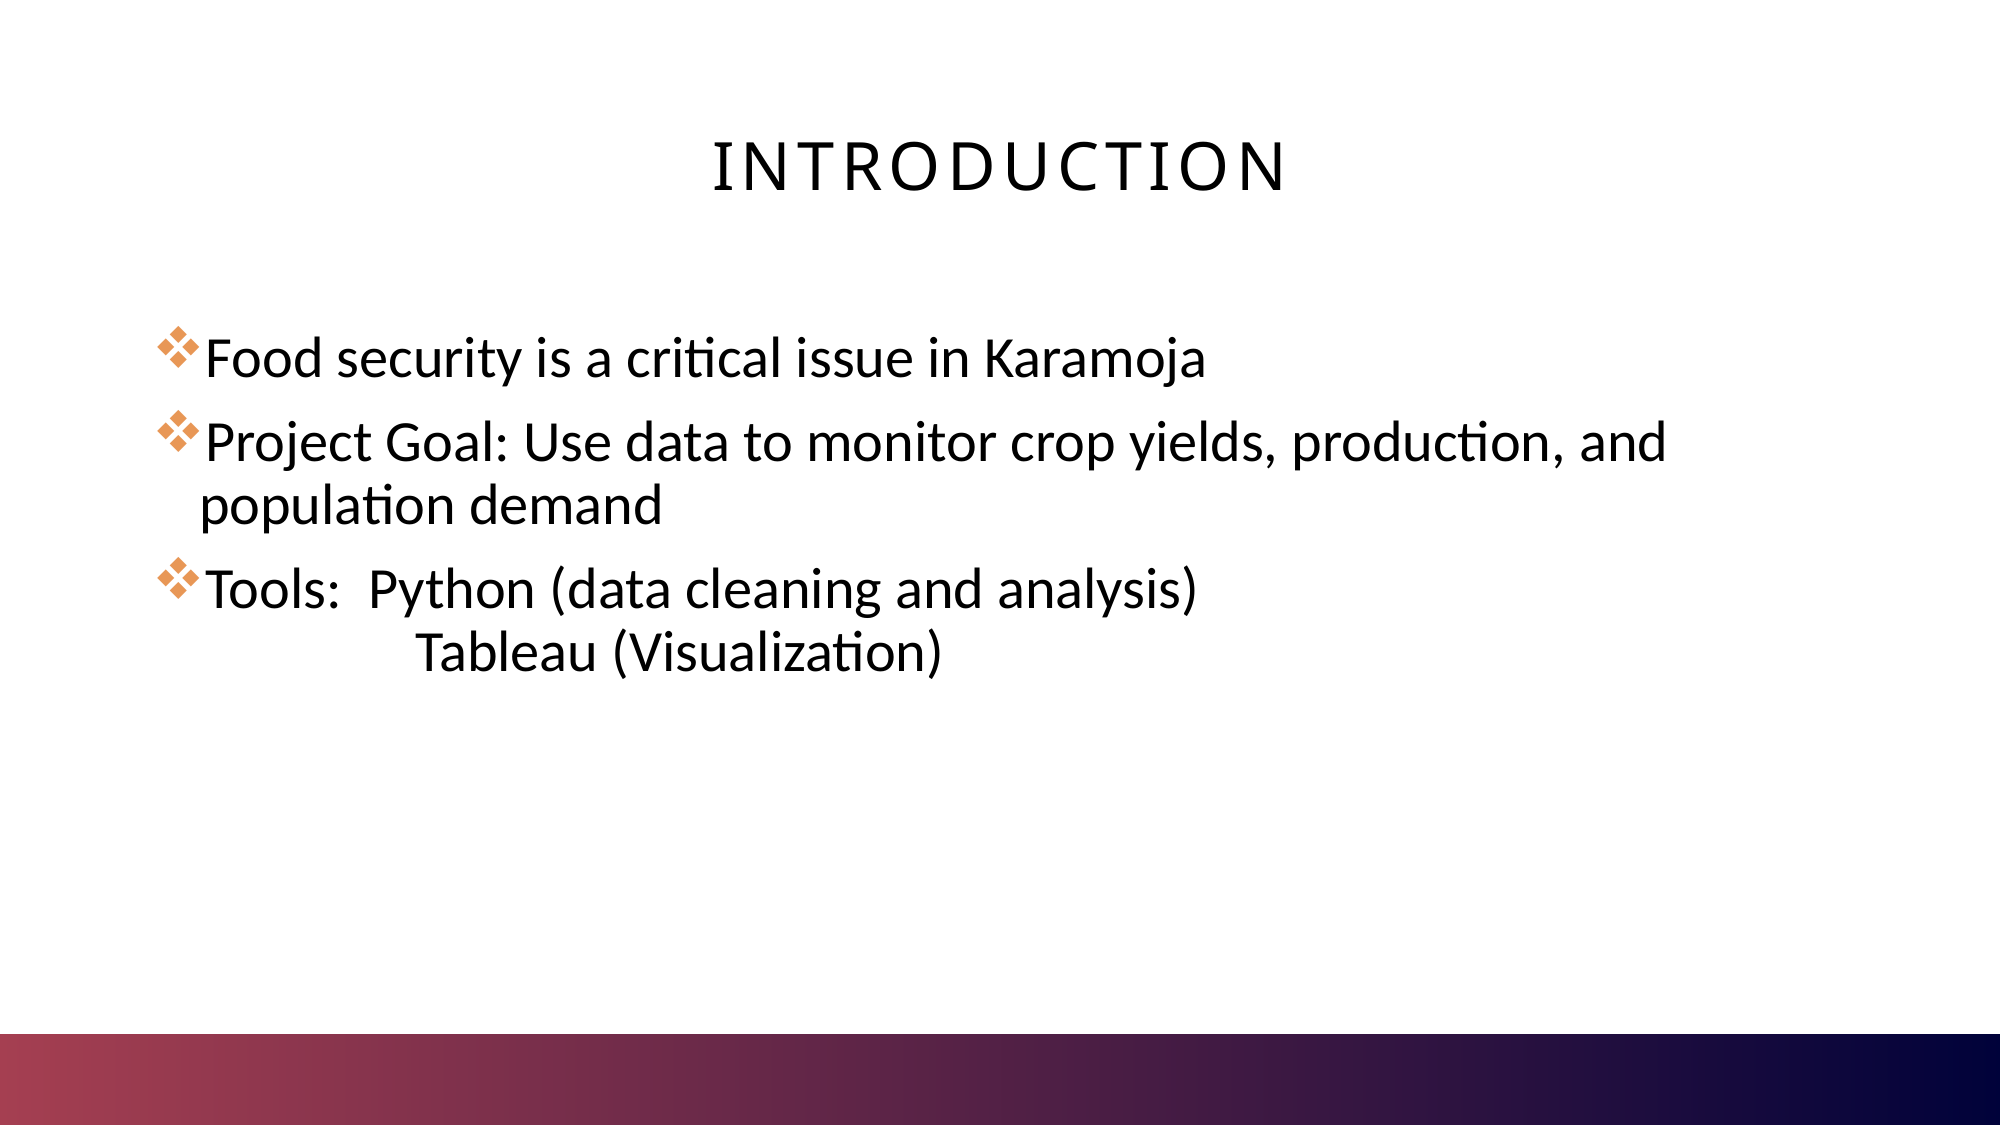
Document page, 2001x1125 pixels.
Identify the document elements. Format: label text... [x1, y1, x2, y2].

text_box [0, 1033, 2000, 1125]
list Food security is a critical issue in Karamoja Project Goal: Use data to monitor crop yields, production, and population demand Tools: Python (data cleaning and analysis) Tableau (Visualization) [137, 319, 1890, 1011]
title INTRODUCTION [137, 60, 1863, 278]
